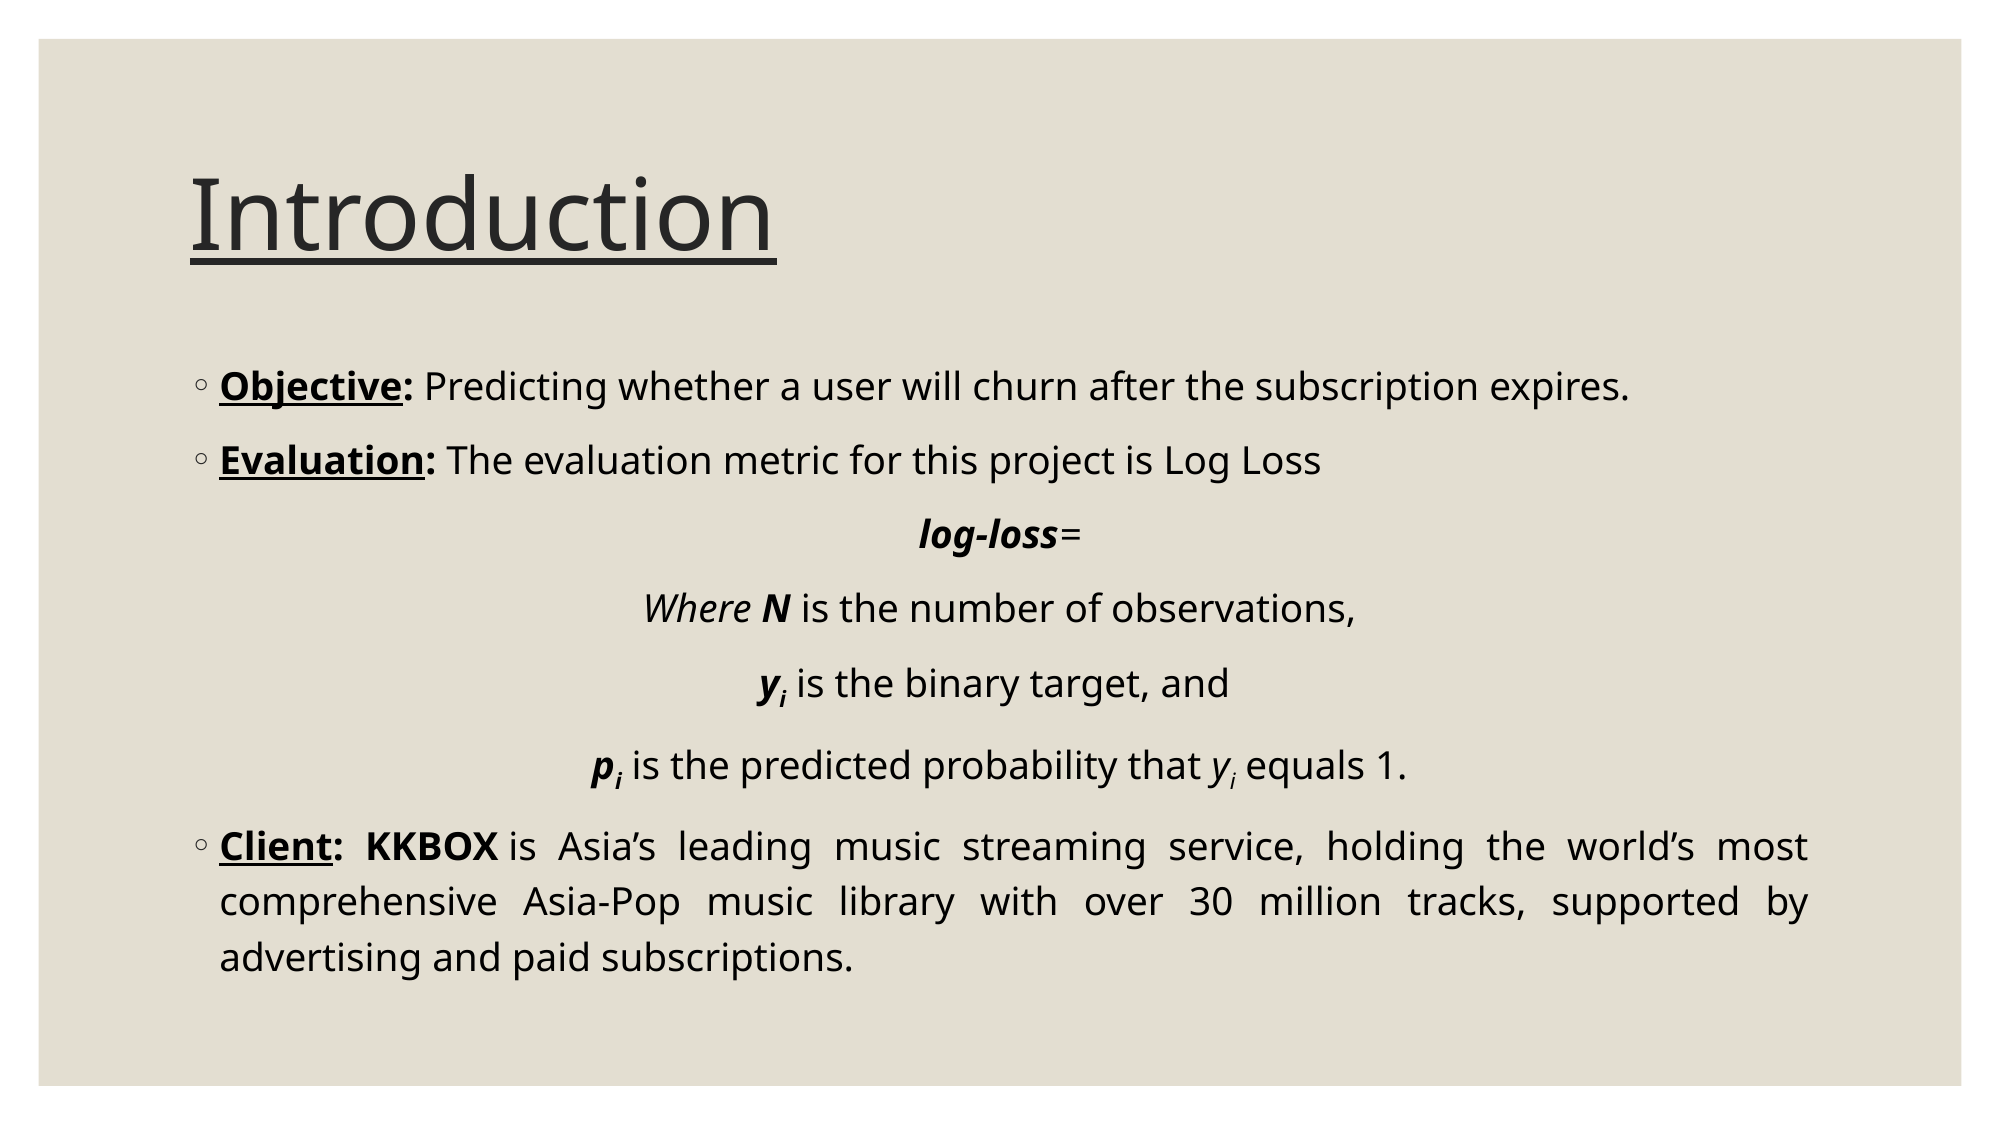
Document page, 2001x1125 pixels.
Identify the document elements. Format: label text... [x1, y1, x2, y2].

title Introduction [174, 105, 1825, 331]
